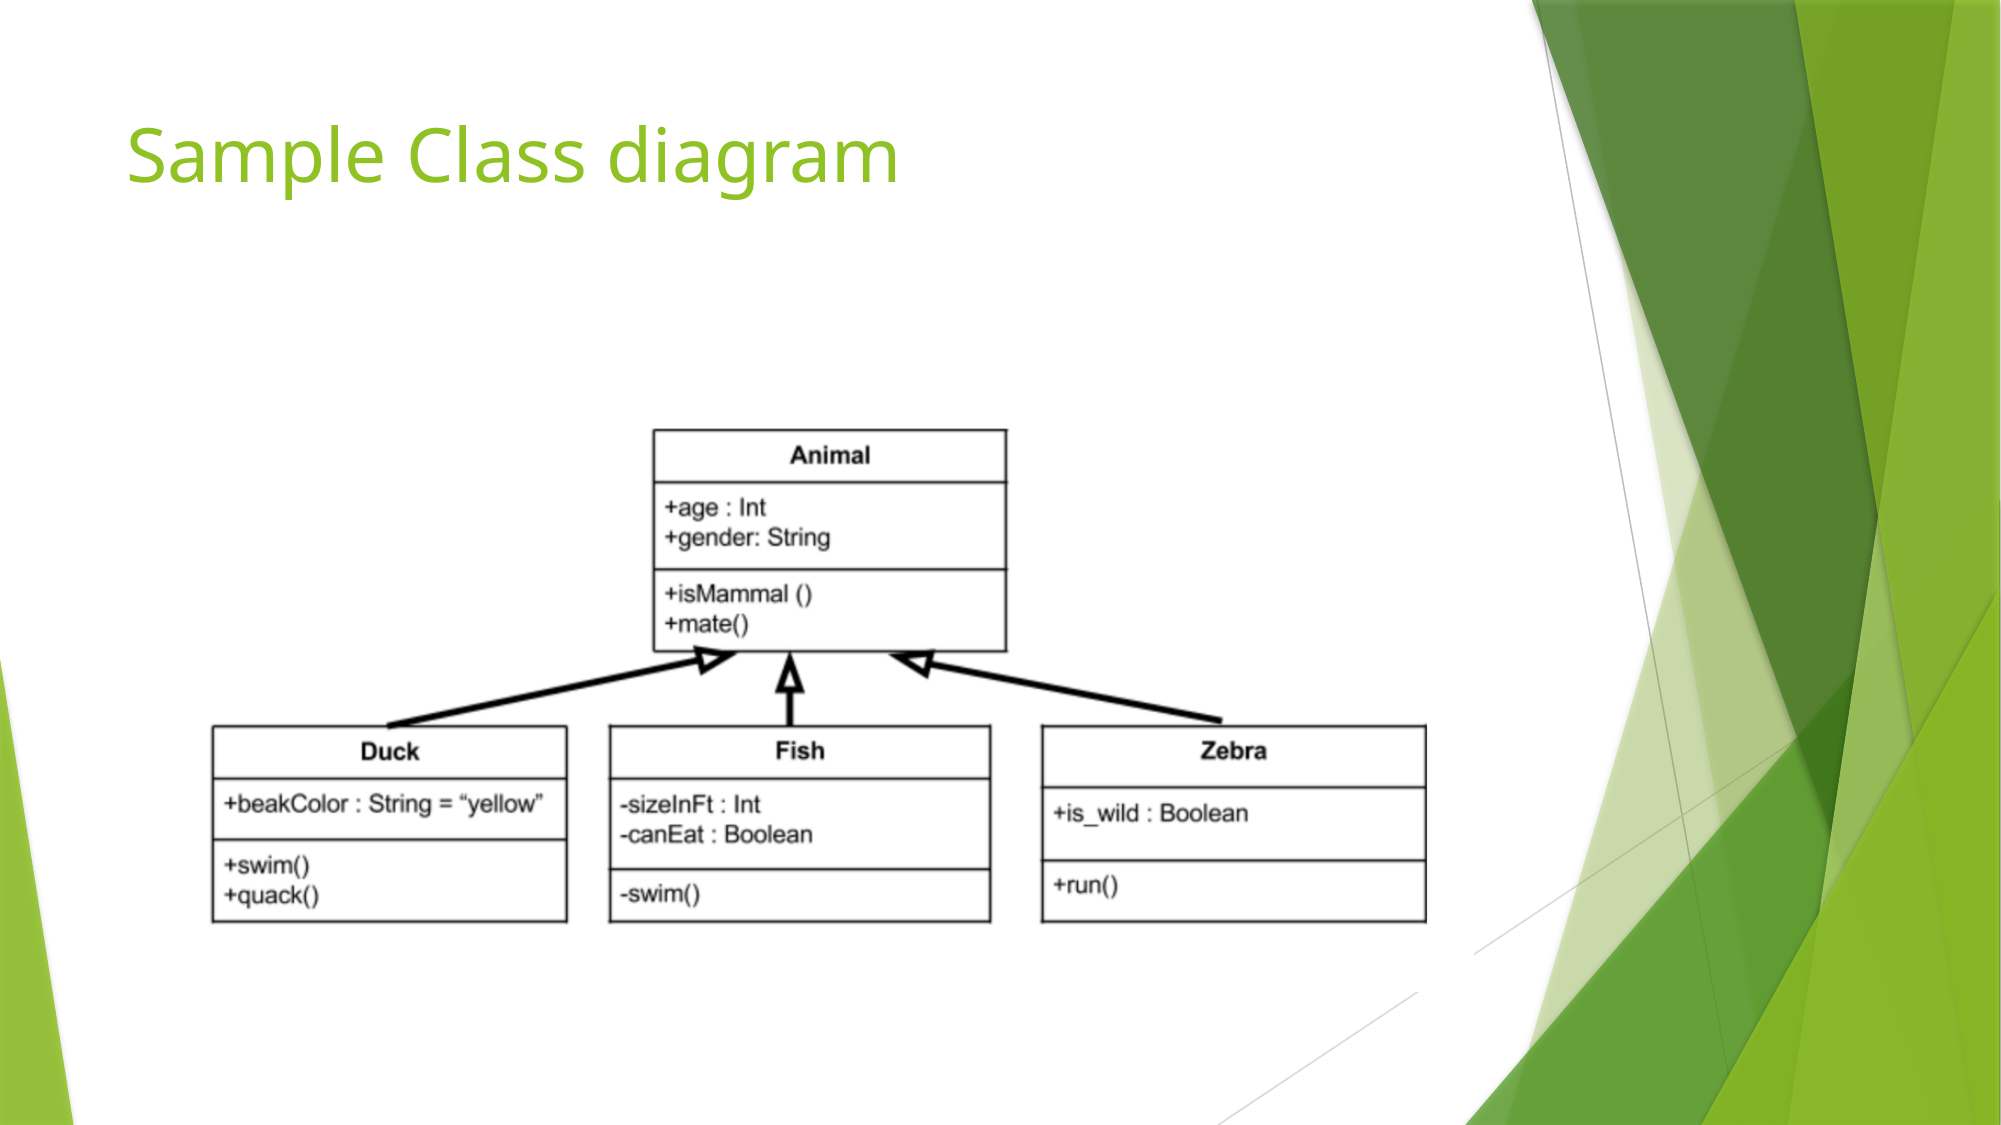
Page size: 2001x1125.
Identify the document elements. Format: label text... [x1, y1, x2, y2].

title Sample Class diagram [111, 99, 1522, 317]
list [158, 353, 1475, 992]
